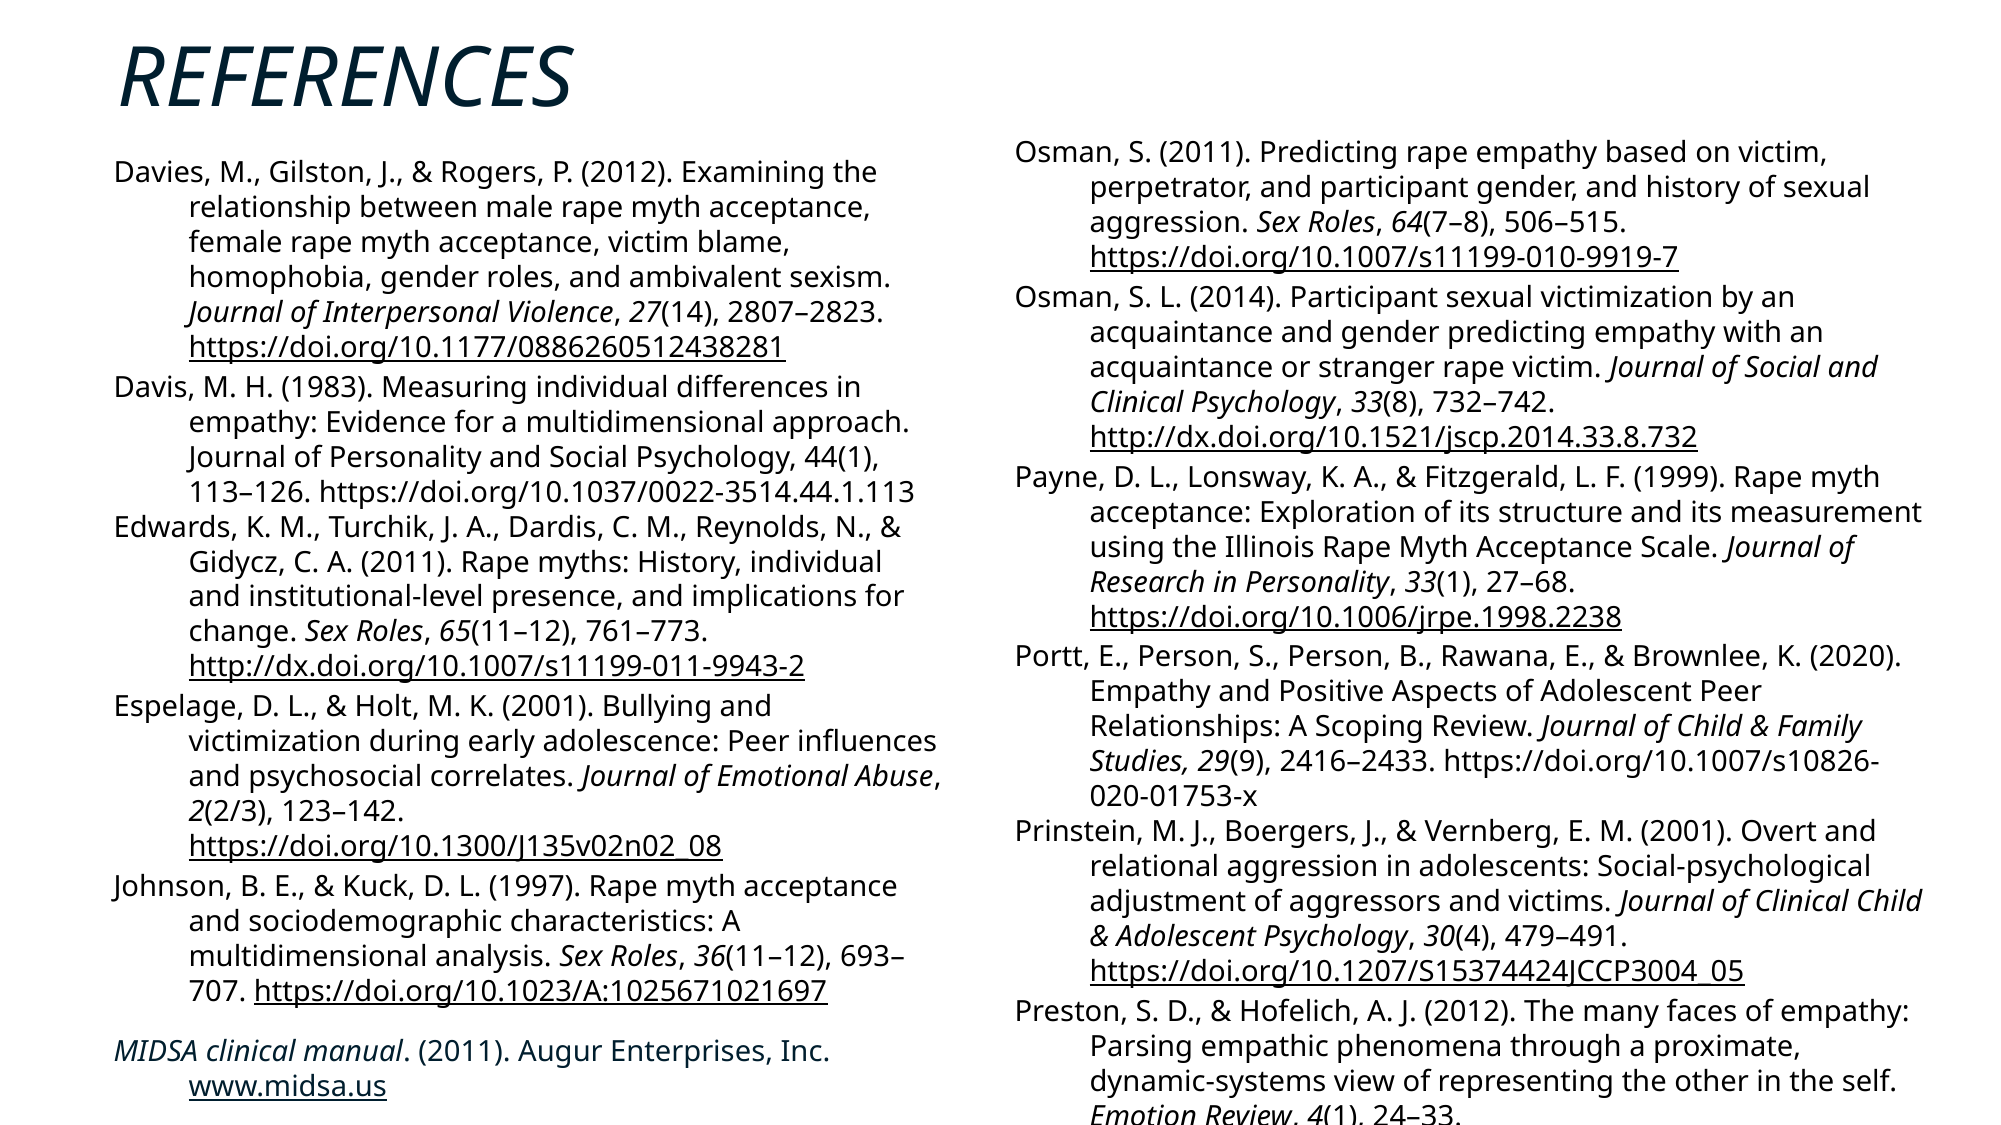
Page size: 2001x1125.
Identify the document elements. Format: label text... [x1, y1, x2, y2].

list Davies, M., Gilston, J., & Rogers, P. (2012). Examining the relationship between male rape myth acceptance, female rape myth acceptance, victim blame, homophobia, gender roles, and ambivalent sexism. Journal of Interpersonal Violence, 27(14), 2807–2823. https://doi.org/10.1177/0886260512438281 Davis, M. H. (1983). Measuring individual differences in empathy: Evidence for a multidimensional approach. Journal of Personality and Social Psychology, 44(1), 113–126. https://doi.org/10.1037/0022-3514.44.1.113 Edwards, K. M., Turchik, J. A., Dardis, C. M., Reynolds, N., & Gidycz, C. A. (2011). Rape myths: History, individual and institutional-level presence, and implications for change. Sex Roles, 65(11–12), 761–773. http://dx.doi.org/10.1007/s11199-011-9943-2 Espelage, D. L., & Holt, M. K. (2001). Bullying and victimization during early adolescence: Peer influences and psychosocial correlates. Journal of Emotional Abuse, 2(2/3), 123–142. https://doi.org/10.1300/J135v02n02_08 Johnson, B. E., & Kuck, D. L. (1997). Rape myth acceptance and sociodemographic characteristics: A multidimensional analysis. Sex Roles, 36(11–12), 693–707. https://doi.org/10.1023/A:1025671021697 MIDSA clinical manual. (2011). Augur Enterprises, Inc. www.midsa.us Moreland, R. L., & Zajonc, R. B. (1982). Exposure effects in person perception: Familiarity, similarity, and attraction. Journal of Experimental Social Psychology, 18(5), 395–415. https://doi.org/10.1016/0022-1031(82)90062-2 [98, 145, 958, 1096]
title References [0, 32, 2000, 127]
text_box Osman, S. (2011). Predicting rape empathy based on victim, perpetrator, and participant gender, and history of sexual aggression. Sex Roles, 64(7–8), 506–515. https://doi.org/10.1007/s11199-010-9919-7 Osman, S. L. (2014). Participant sexual victimization by an acquaintance and gender predicting empathy with an acquaintance or stranger rape victim. Journal of Social and Clinical Psychology, 33(8), 732–742. http://dx.doi.org/10.1521/jscp.2014.33.8.732 Payne, D. L., Lonsway, K. A., & Fitzgerald, L. F. (1999). Rape myth acceptance: Exploration of its structure and its measurement using the Illinois Rape Myth Acceptance Scale. Journal of Research in Personality, 33(1), 27–68. https://doi.org/10.1006/jrpe.1998.2238 Portt, E., Person, S., Person, B., Rawana, E., & Brownlee, K. (2020). Empathy and Positive Aspects of Adolescent Peer Relationships: A Scoping Review. Journal of Child & Family Studies, 29(9), 2416–2433. https://doi.org/10.1007/s10826-020-01753-x Prinstein, M. J., Boergers, J., & Vernberg, E. M. (2001). Overt and relational aggression in adolescents: Social-psychological adjustment of aggressors and victims. Journal of Clinical Child & Adolescent Psychology, 30(4), 479–491. https://doi.org/10.1207/S15374424JCCP3004_05 Preston, S. D., & Hofelich, A. J. (2012). The many faces of empathy: Parsing empathic phenomena through a proximate, dynamic-systems view of representing the other in the self. Emotion Review, 4(1), 24–33. https://doi.org/10.1177/1754073911421378Rich, K., Seffrin, P. M., & McNichols, E. (2021). College students’ responses to their sexually assaulted friends: Impact of rape myth acceptance, prior victimization, and social relationships. Archives of Sexual Behavior, 50(1), 263–275. https://doi.org/10.1007/s10508-020-01842-4 [999, 126, 1947, 1125]
